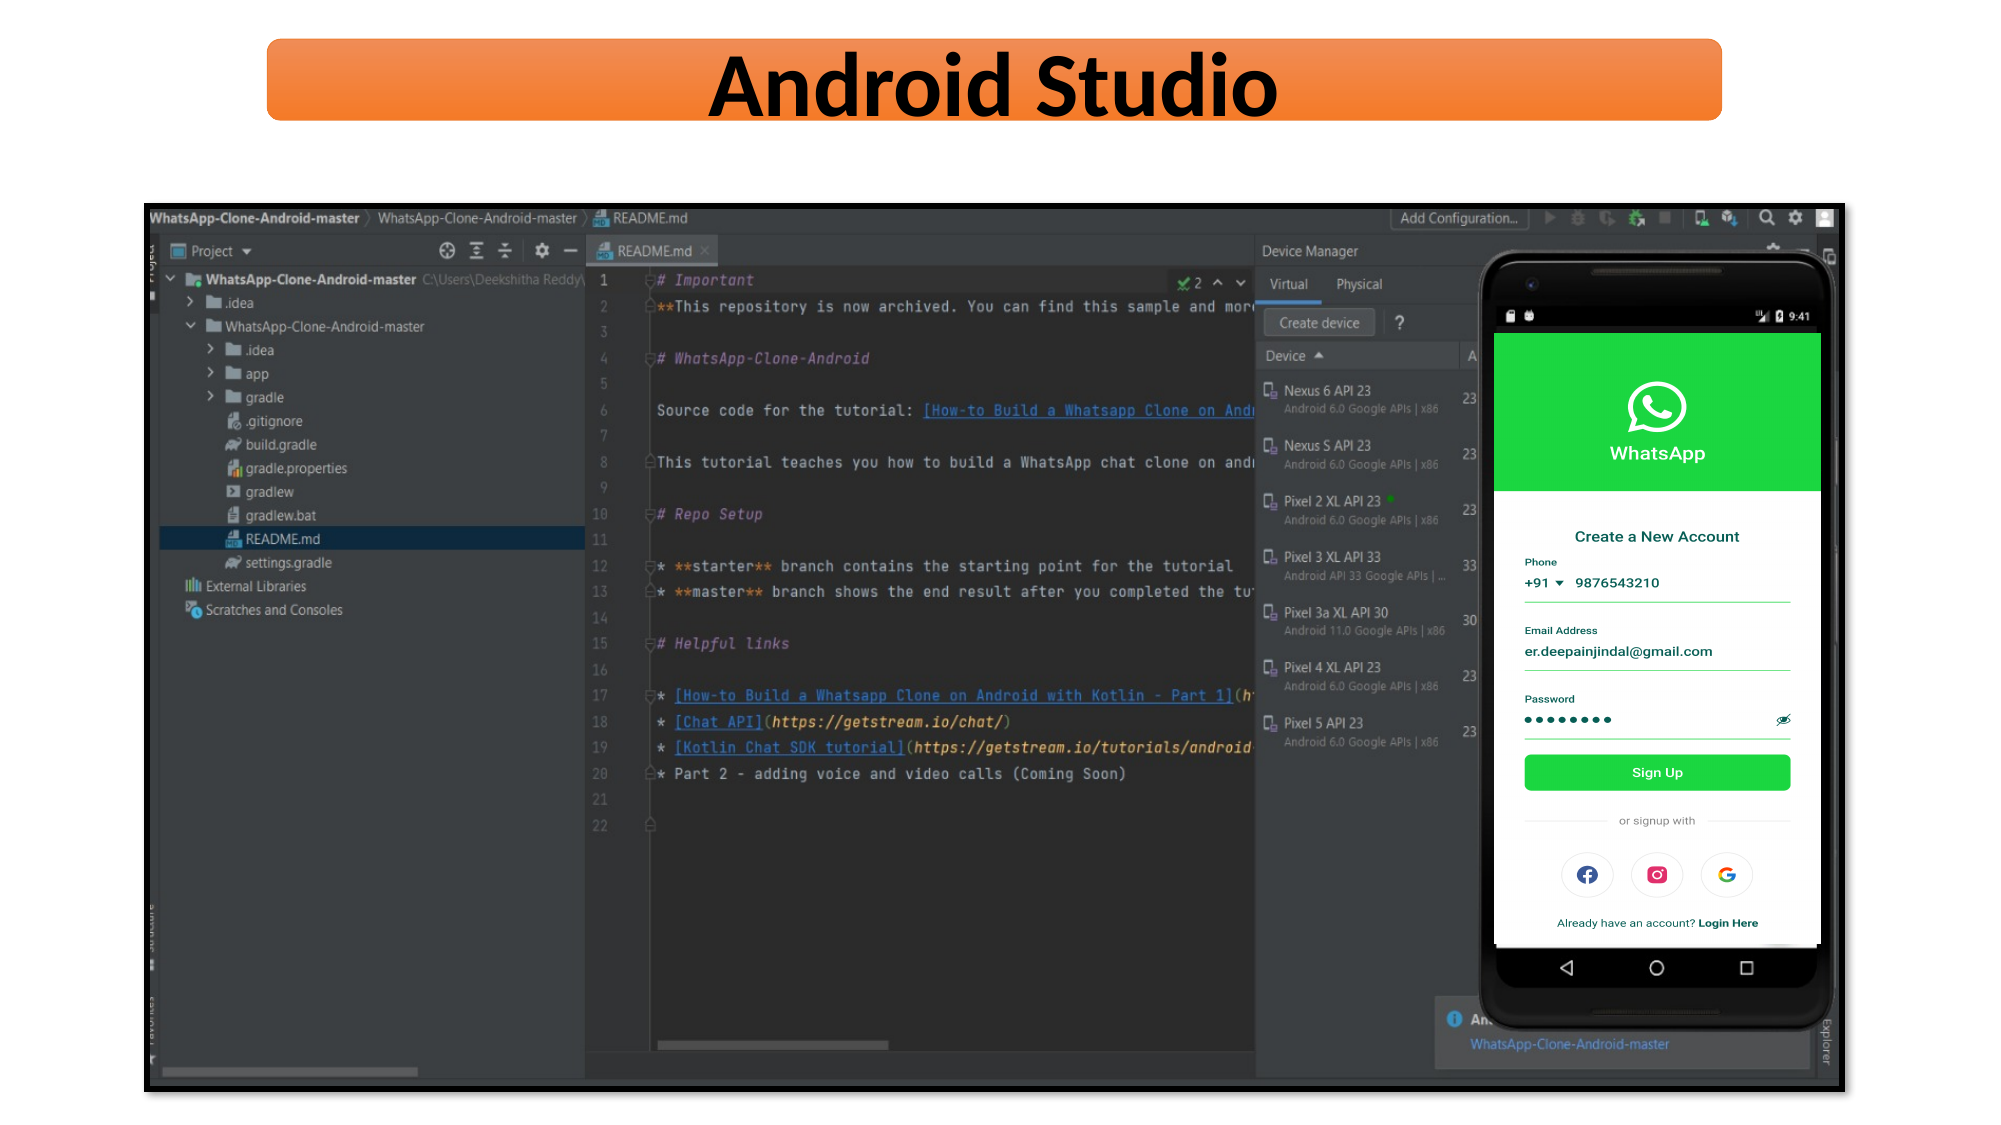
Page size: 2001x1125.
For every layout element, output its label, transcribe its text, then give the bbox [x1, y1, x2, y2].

text_box Android Studio [266, 38, 1723, 121]
picture [149, 208, 1840, 1086]
